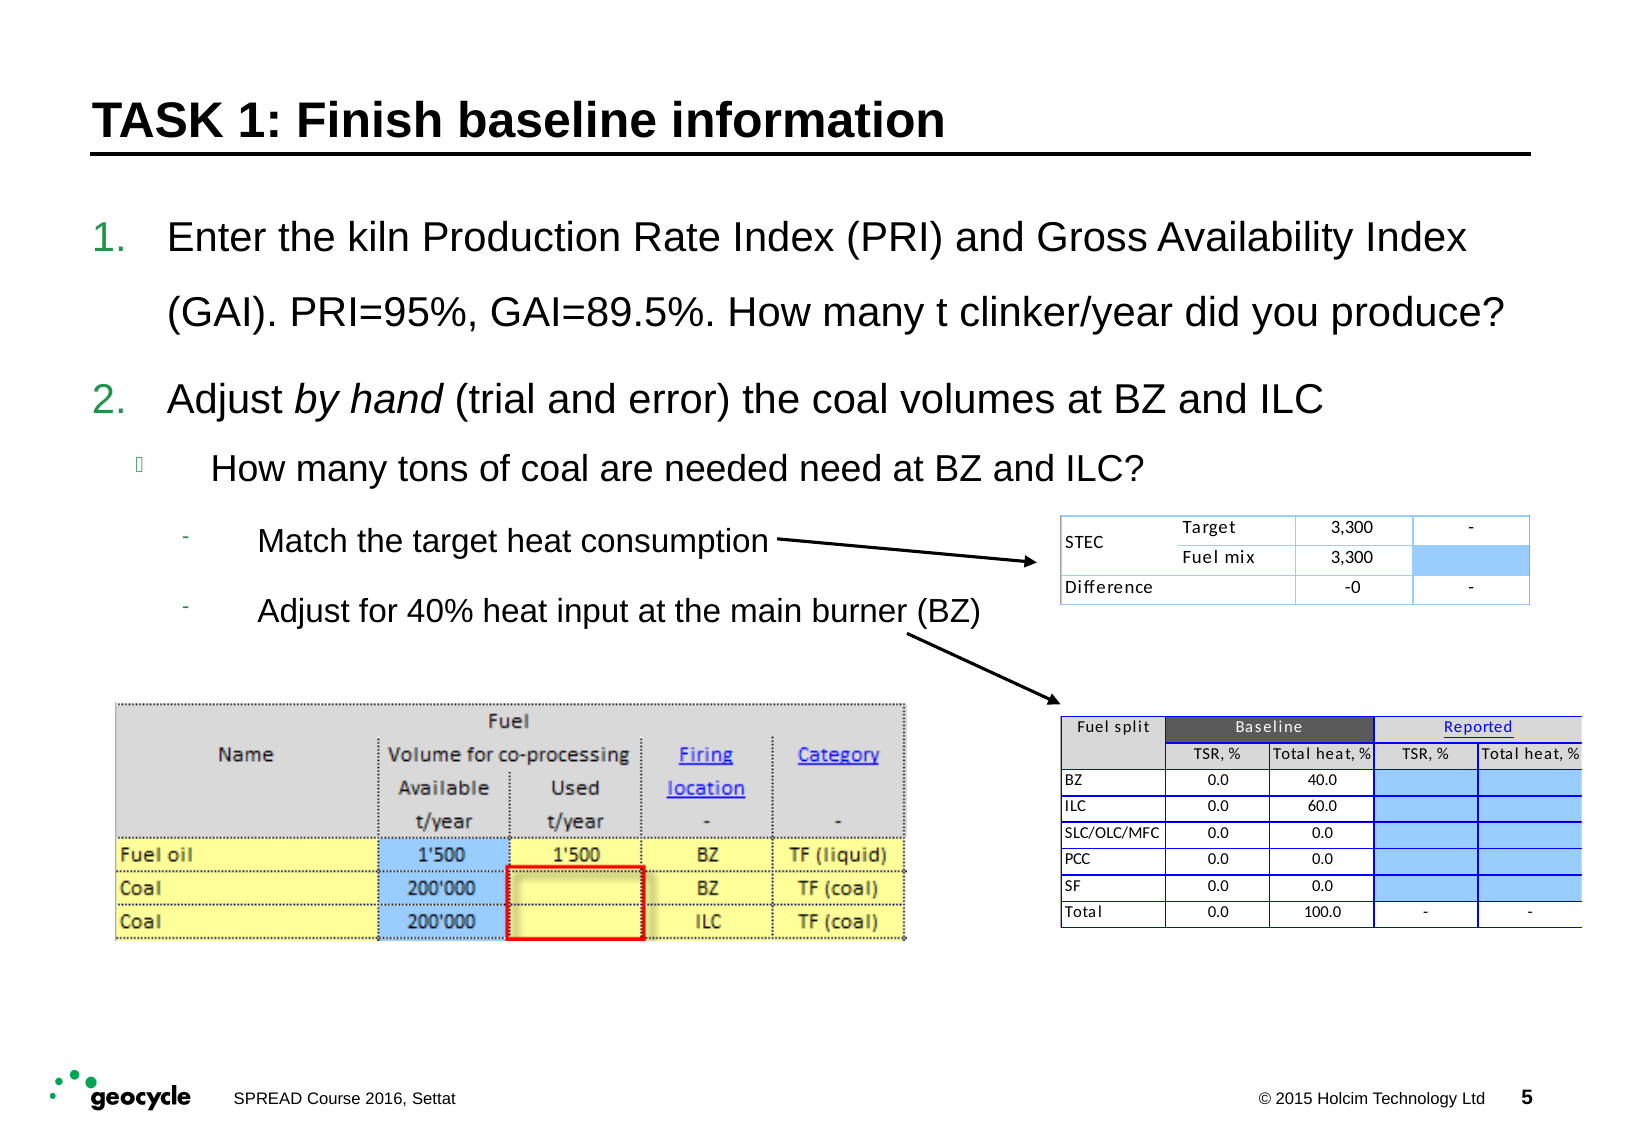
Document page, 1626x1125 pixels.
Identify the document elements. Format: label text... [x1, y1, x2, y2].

title TASK 1: Finish baseline information [91, 19, 1532, 149]
picture [1060, 715, 1584, 929]
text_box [906, 633, 1061, 705]
picture [49, 1069, 191, 1111]
list Enter the kiln Production Rate Index (PRI) and Gross Availability Index (GAI). PRI=95%, GAI=89.5%. How many t clinker/year did you produce? Adjust by hand (trial and error) the coal volumes at BZ and ILC How many tons of coal are needed need at BZ and ILC? Match the target heat consumption Adjust for 40% heat input at the main burner (BZ) [91, 184, 1534, 635]
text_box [776, 538, 1038, 563]
footer SPREAD Course 2016, Settat [233, 1087, 813, 1109]
picture [1060, 514, 1532, 607]
slide_number 5 [1497, 1082, 1534, 1106]
picture [115, 702, 907, 941]
